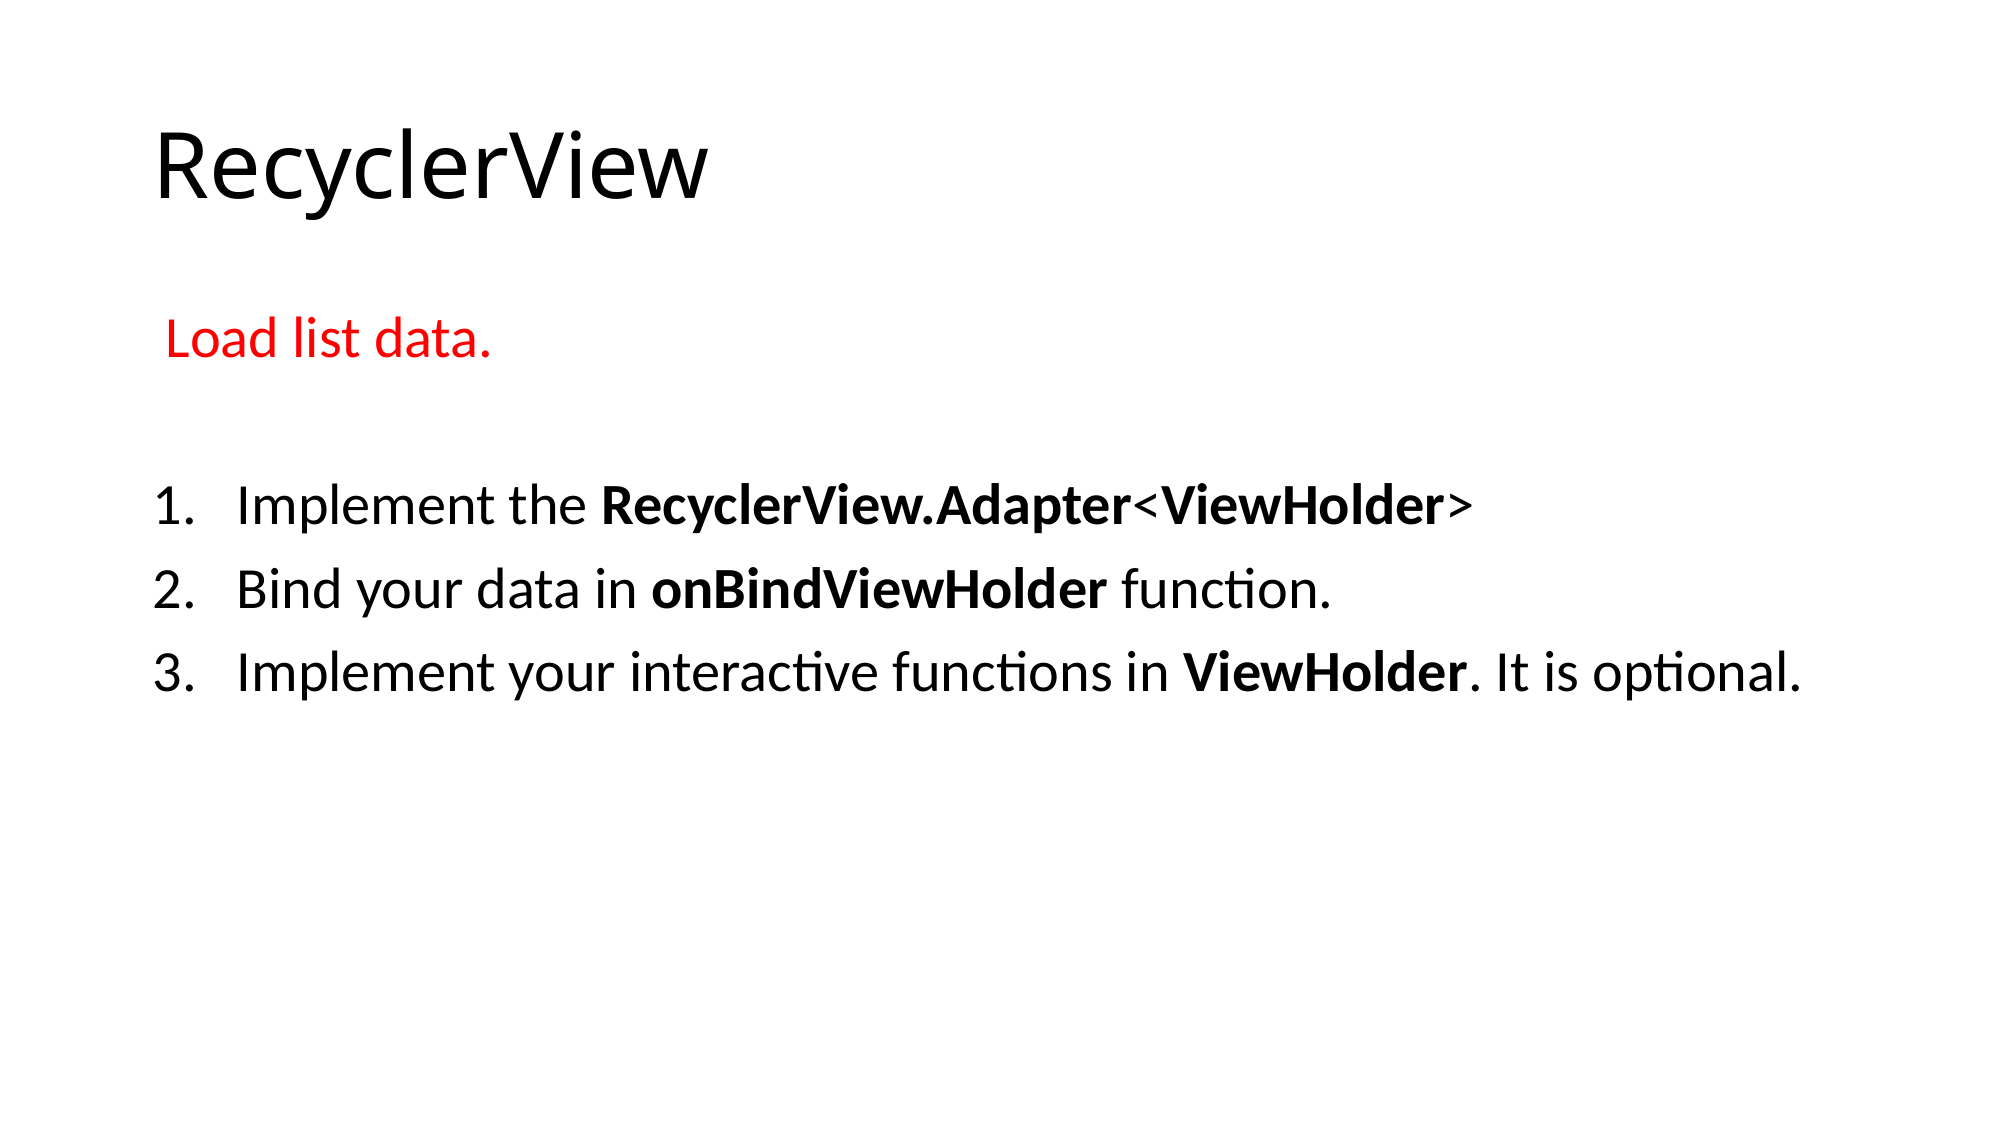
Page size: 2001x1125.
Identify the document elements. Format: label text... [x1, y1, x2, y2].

list Load list data. Implement the RecyclerView.Adapter<ViewHolder> Bind your data in onBindViewHolder function. Implement your interactive functions in ViewHolder. It is optional. [137, 299, 1863, 1066]
title RecyclerView [137, 59, 1863, 278]
